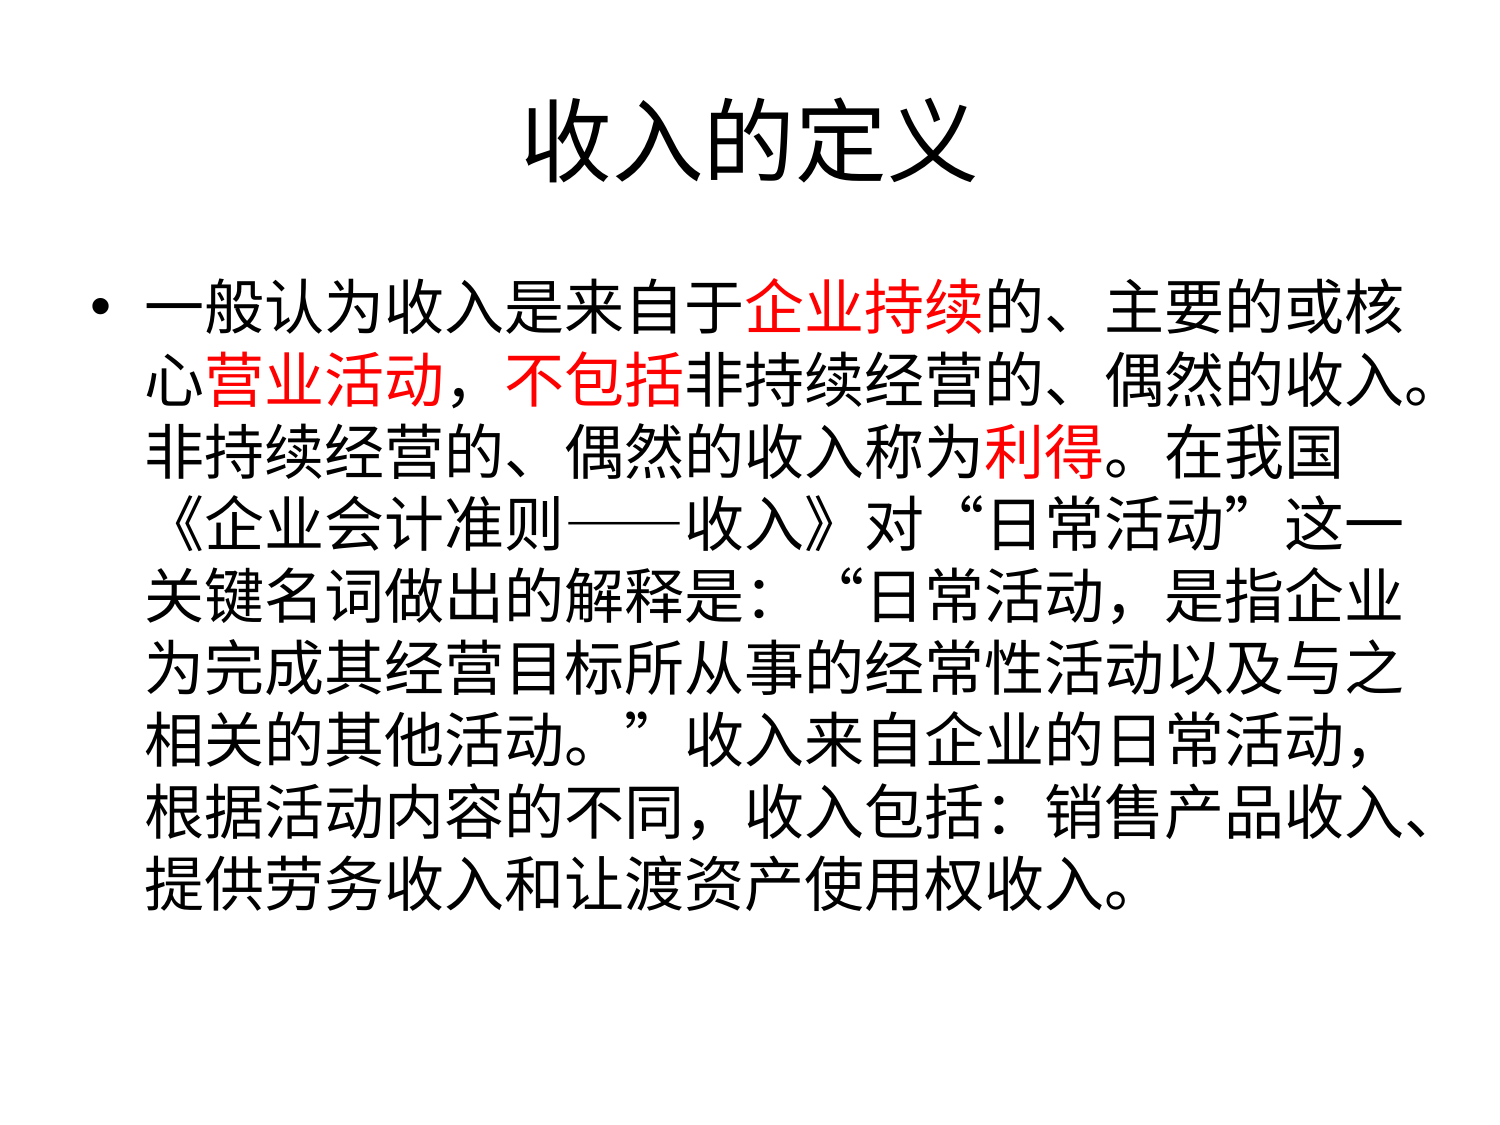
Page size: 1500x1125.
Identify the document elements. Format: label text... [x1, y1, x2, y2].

list 一般认为收入是来自于企业持续的、主要的或核心营业活动，不包括非持续经营的、偶然的收入。非持续经营的、偶然的收入称为利得。在我国《企业会计准则——收入》对“日常活动”这一关键名词做出的解释是：“日常活动，是指企业为完成其经营目标所从事的经常性活动以及与之相关的其他活动。”收入来自企业的日常活动，根据活动内容的不同，收入包括：销售产品收入、提供劳务收入和让渡资产使用权收入。 [75, 262, 1425, 1005]
title 收入的定义 [75, 45, 1425, 233]
